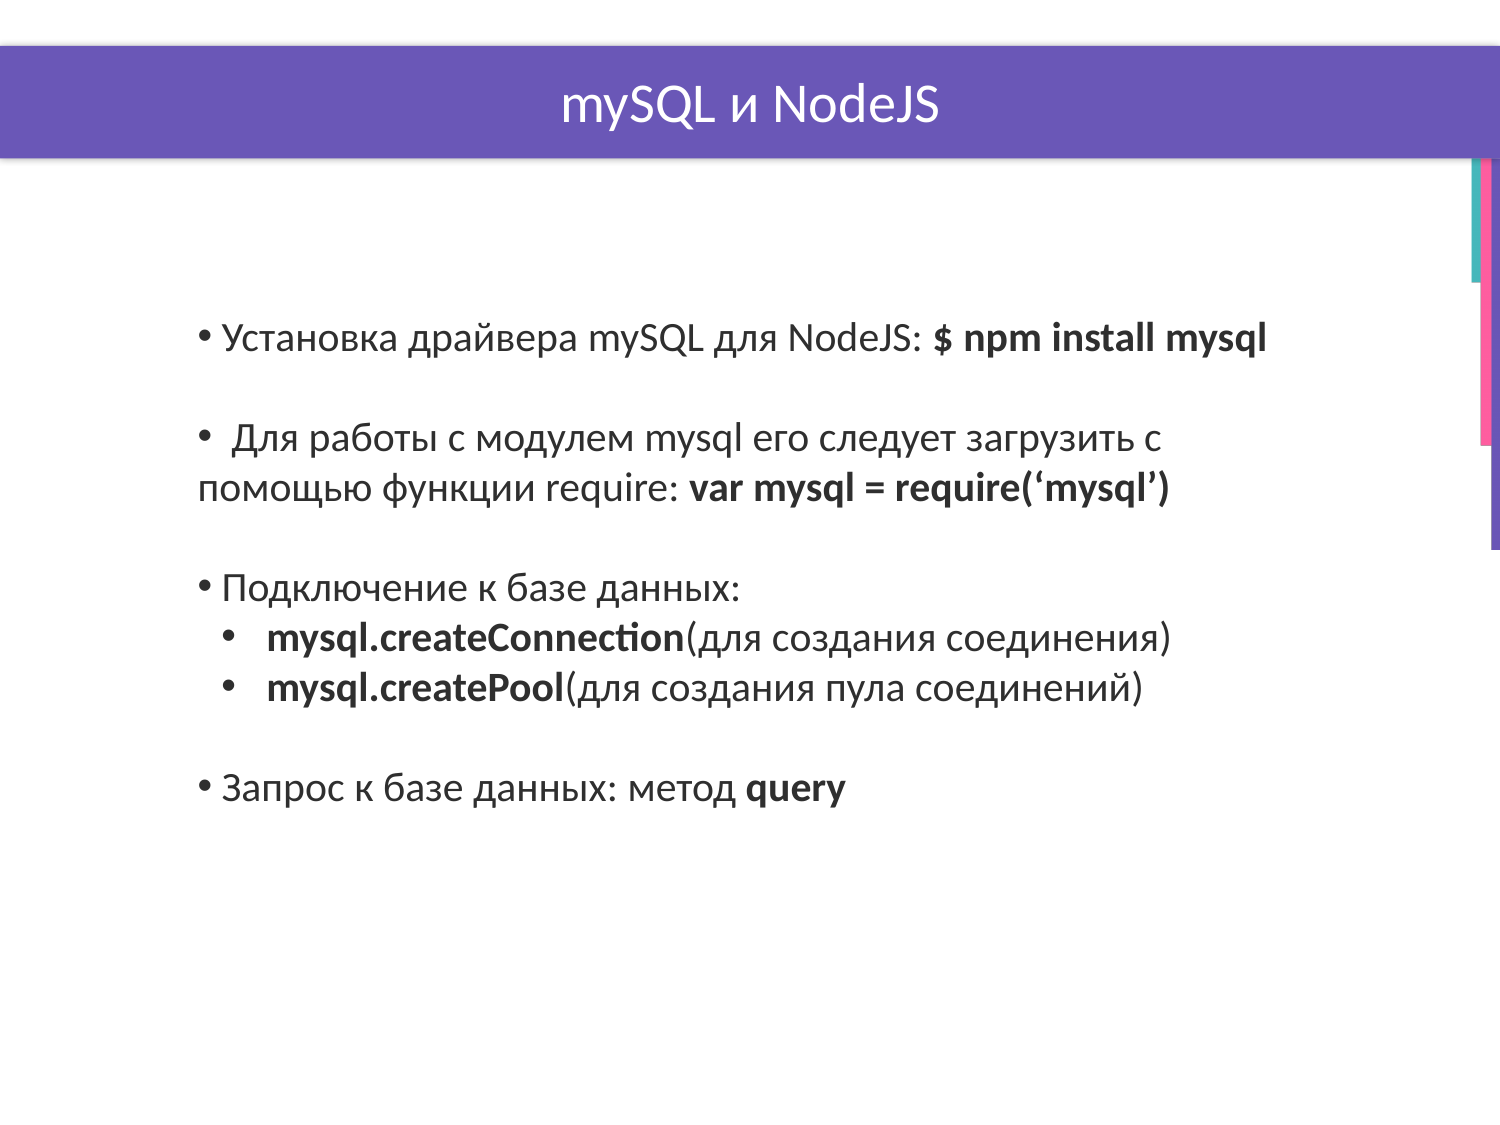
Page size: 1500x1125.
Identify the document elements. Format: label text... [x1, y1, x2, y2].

title mySQL и NodeJS [75, 45, 1425, 154]
text_box Установка драйвера mySQL для NodeJS: $ npm install mysql Для работы с модулем mysql его следует загрузить с помощью функции require: var mysql = require(‘mysql’) Подключение к базе данных: mysql.createConnection(для создания соединения) mysql.createPool(для создания пула соединений) Запрос к базе данных: метод query [182, 302, 1306, 918]
picture [1472, 159, 1500, 549]
